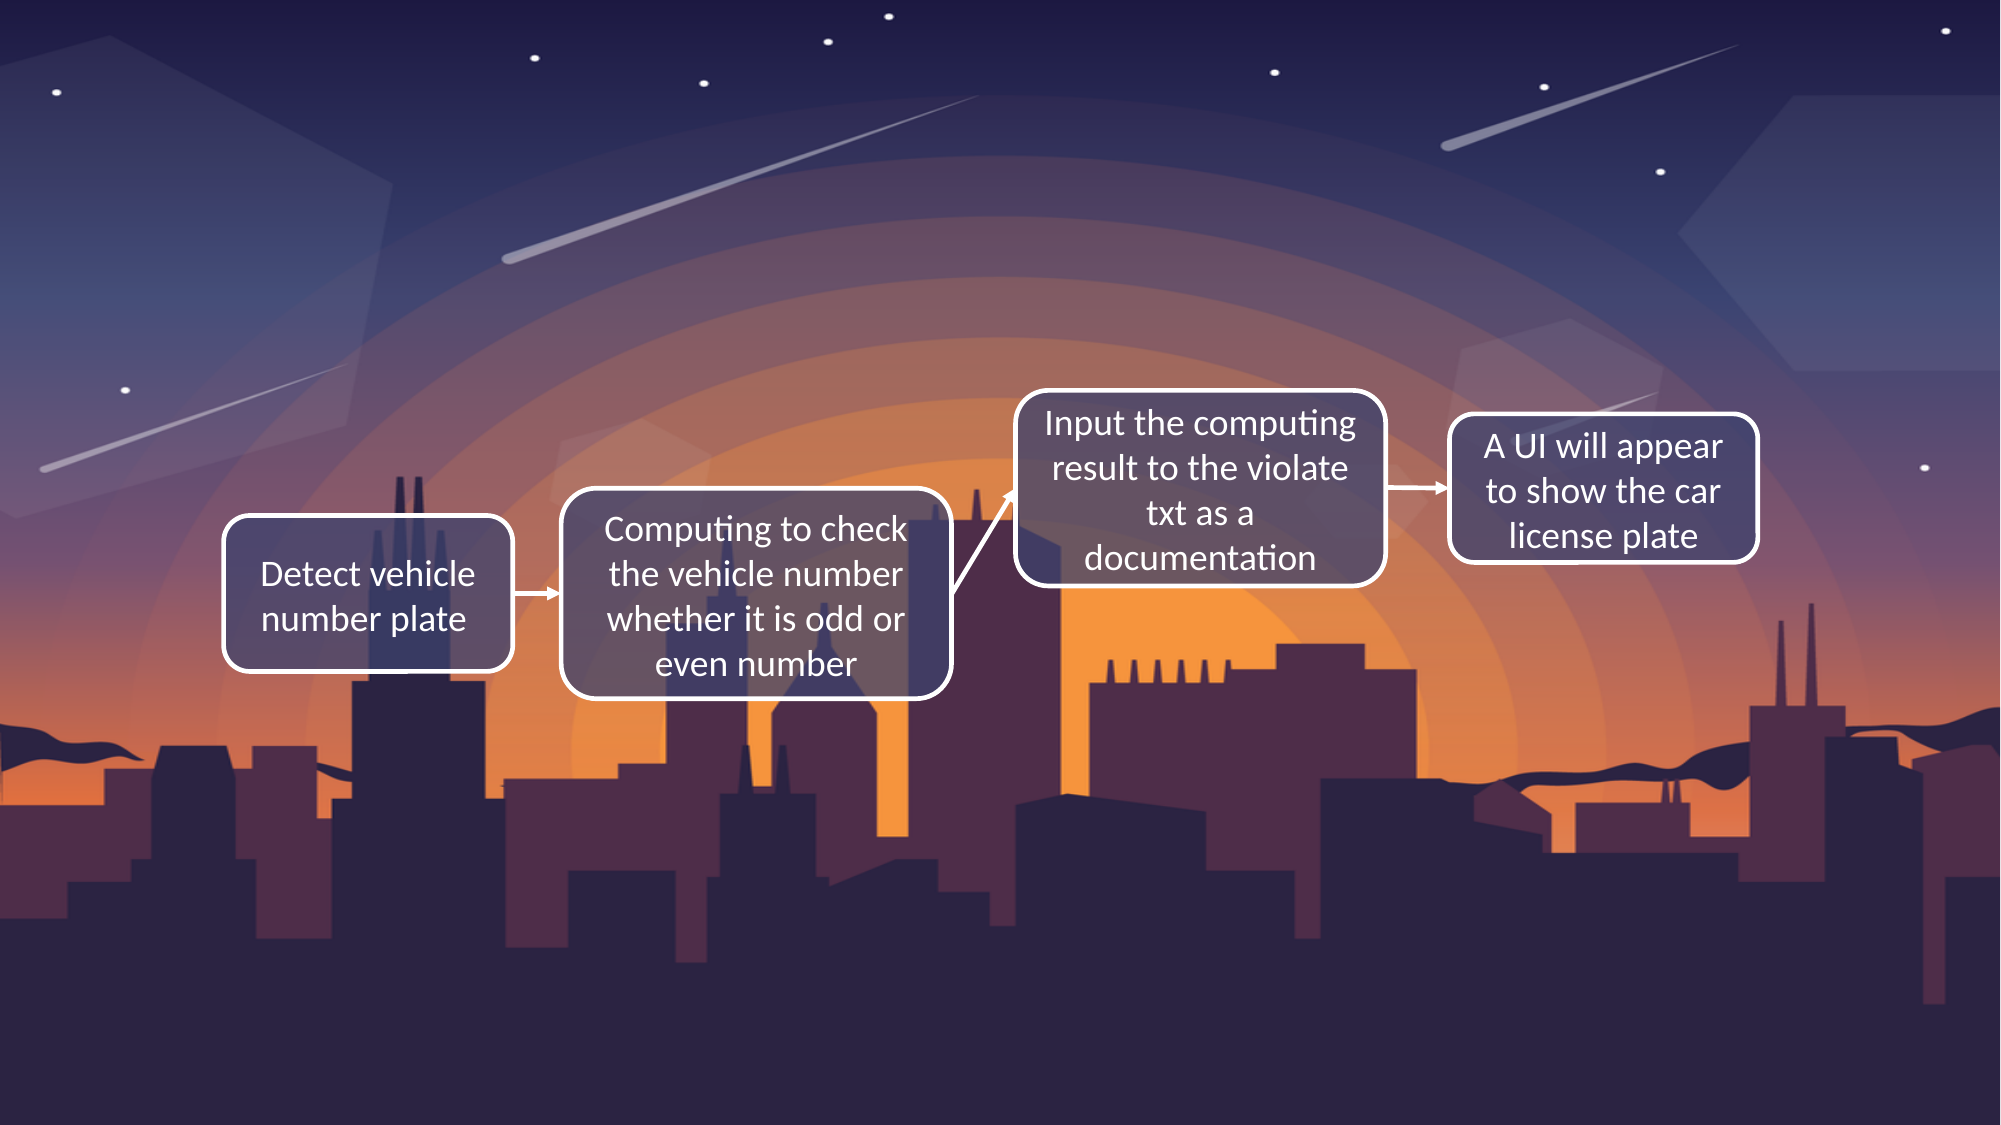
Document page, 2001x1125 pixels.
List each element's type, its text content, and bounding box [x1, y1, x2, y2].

text_box Computing to check the vehicle number whether it is odd or even number [560, 487, 953, 700]
text_box Detect vehicle number plate [222, 514, 514, 673]
text_box Input the computing result to the violate txt as a documentation [1014, 389, 1387, 587]
picture [0, 0, 2001, 1125]
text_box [951, 488, 1016, 595]
text_box A UI will appear to show the car license plate [1448, 412, 1759, 564]
